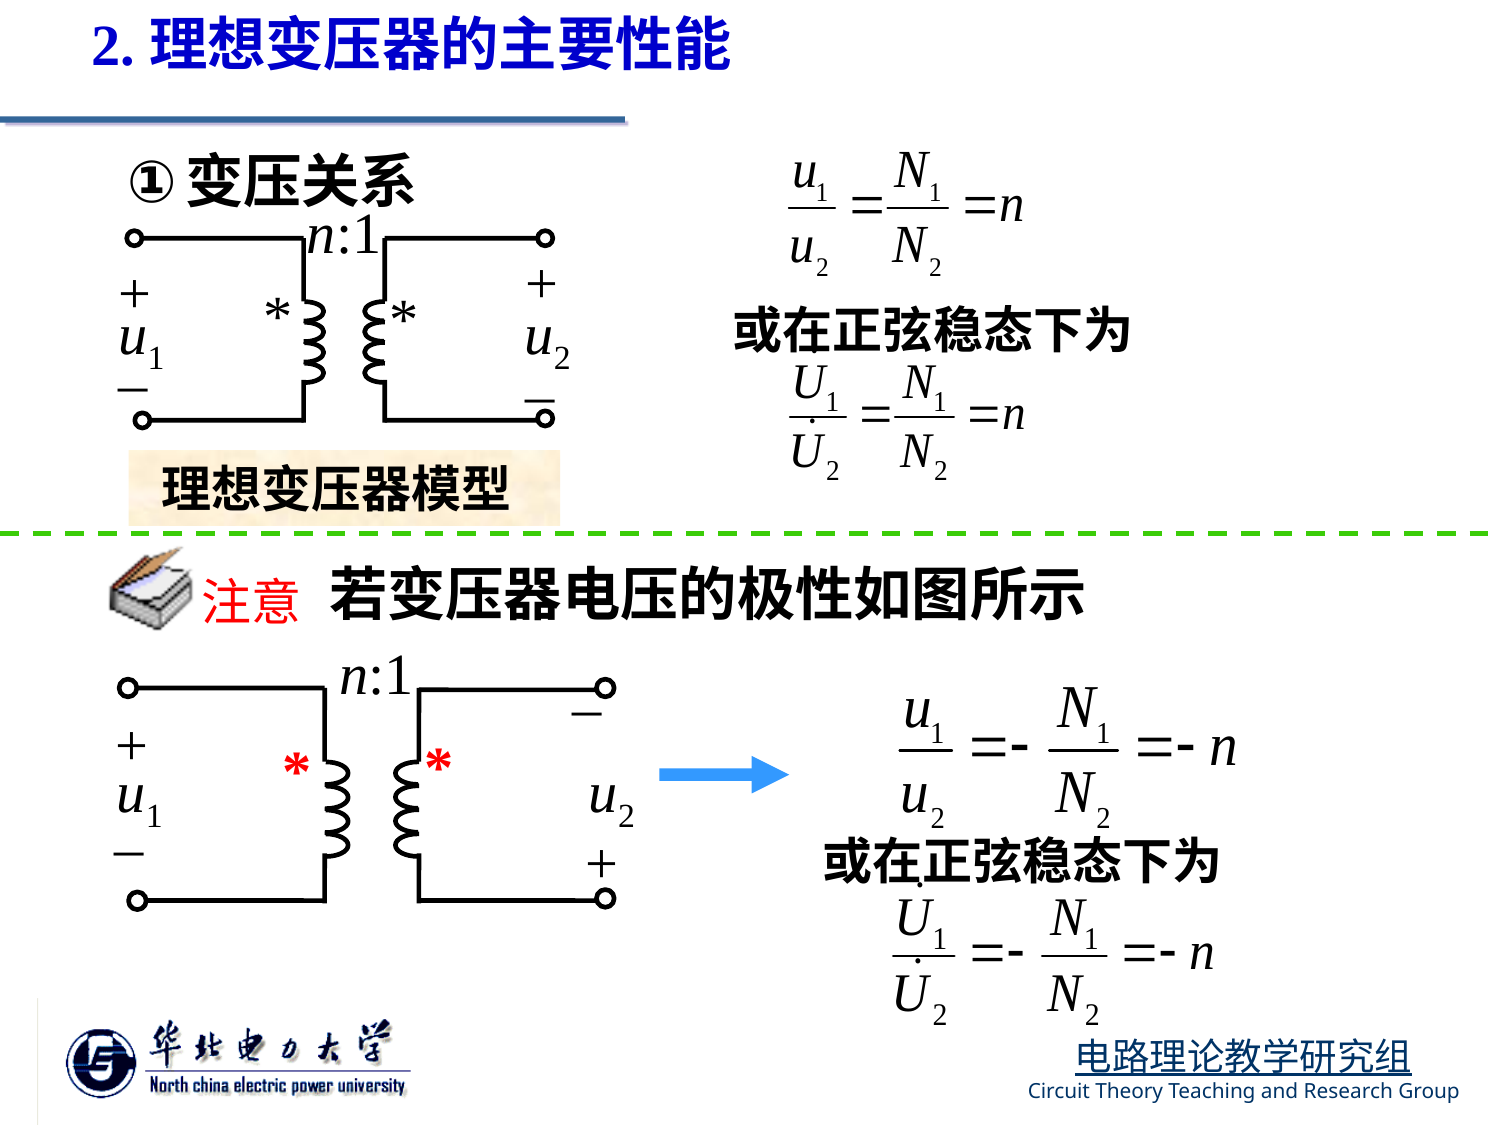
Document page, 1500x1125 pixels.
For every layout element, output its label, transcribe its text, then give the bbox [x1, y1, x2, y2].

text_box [99, 628, 652, 910]
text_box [782, 343, 1034, 490]
text_box 2.理想变压器的主要性能 [76, 0, 940, 85]
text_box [76, 522, 106, 532]
text_box 或在正弦稳态下为 [718, 290, 1182, 366]
picture [37, 997, 413, 1125]
text_box 或在正弦稳态下为 [807, 822, 1272, 897]
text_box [110, 187, 579, 527]
text_box [659, 768, 790, 781]
text_box 若变压器电压的极性如图所示 [369, 549, 1207, 635]
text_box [891, 669, 1244, 837]
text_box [781, 136, 1032, 284]
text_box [76, 541, 365, 663]
text_box 变压关系 [112, 137, 526, 186]
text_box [885, 876, 1222, 1036]
